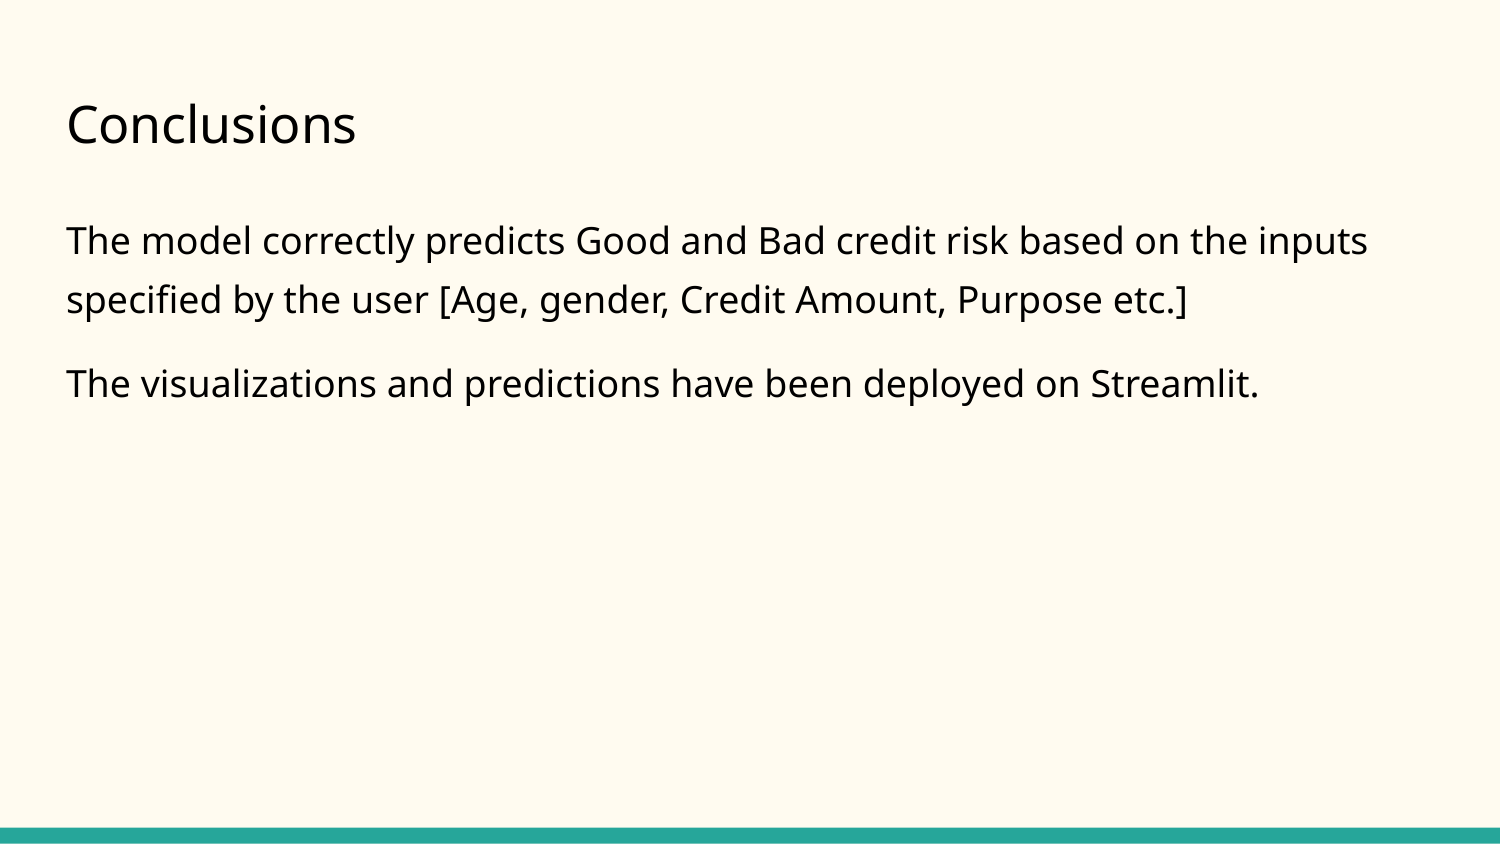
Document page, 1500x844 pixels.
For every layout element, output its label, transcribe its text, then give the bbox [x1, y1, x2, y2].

list The model correctly predicts Good and Bad credit risk based on the inputs specified by the user [Age, gender, Credit Amount, Purpose etc.] The visualizations and predictions have been deployed on Streamlit. [51, 192, 1449, 750]
title Conclusions [51, 72, 1449, 174]
